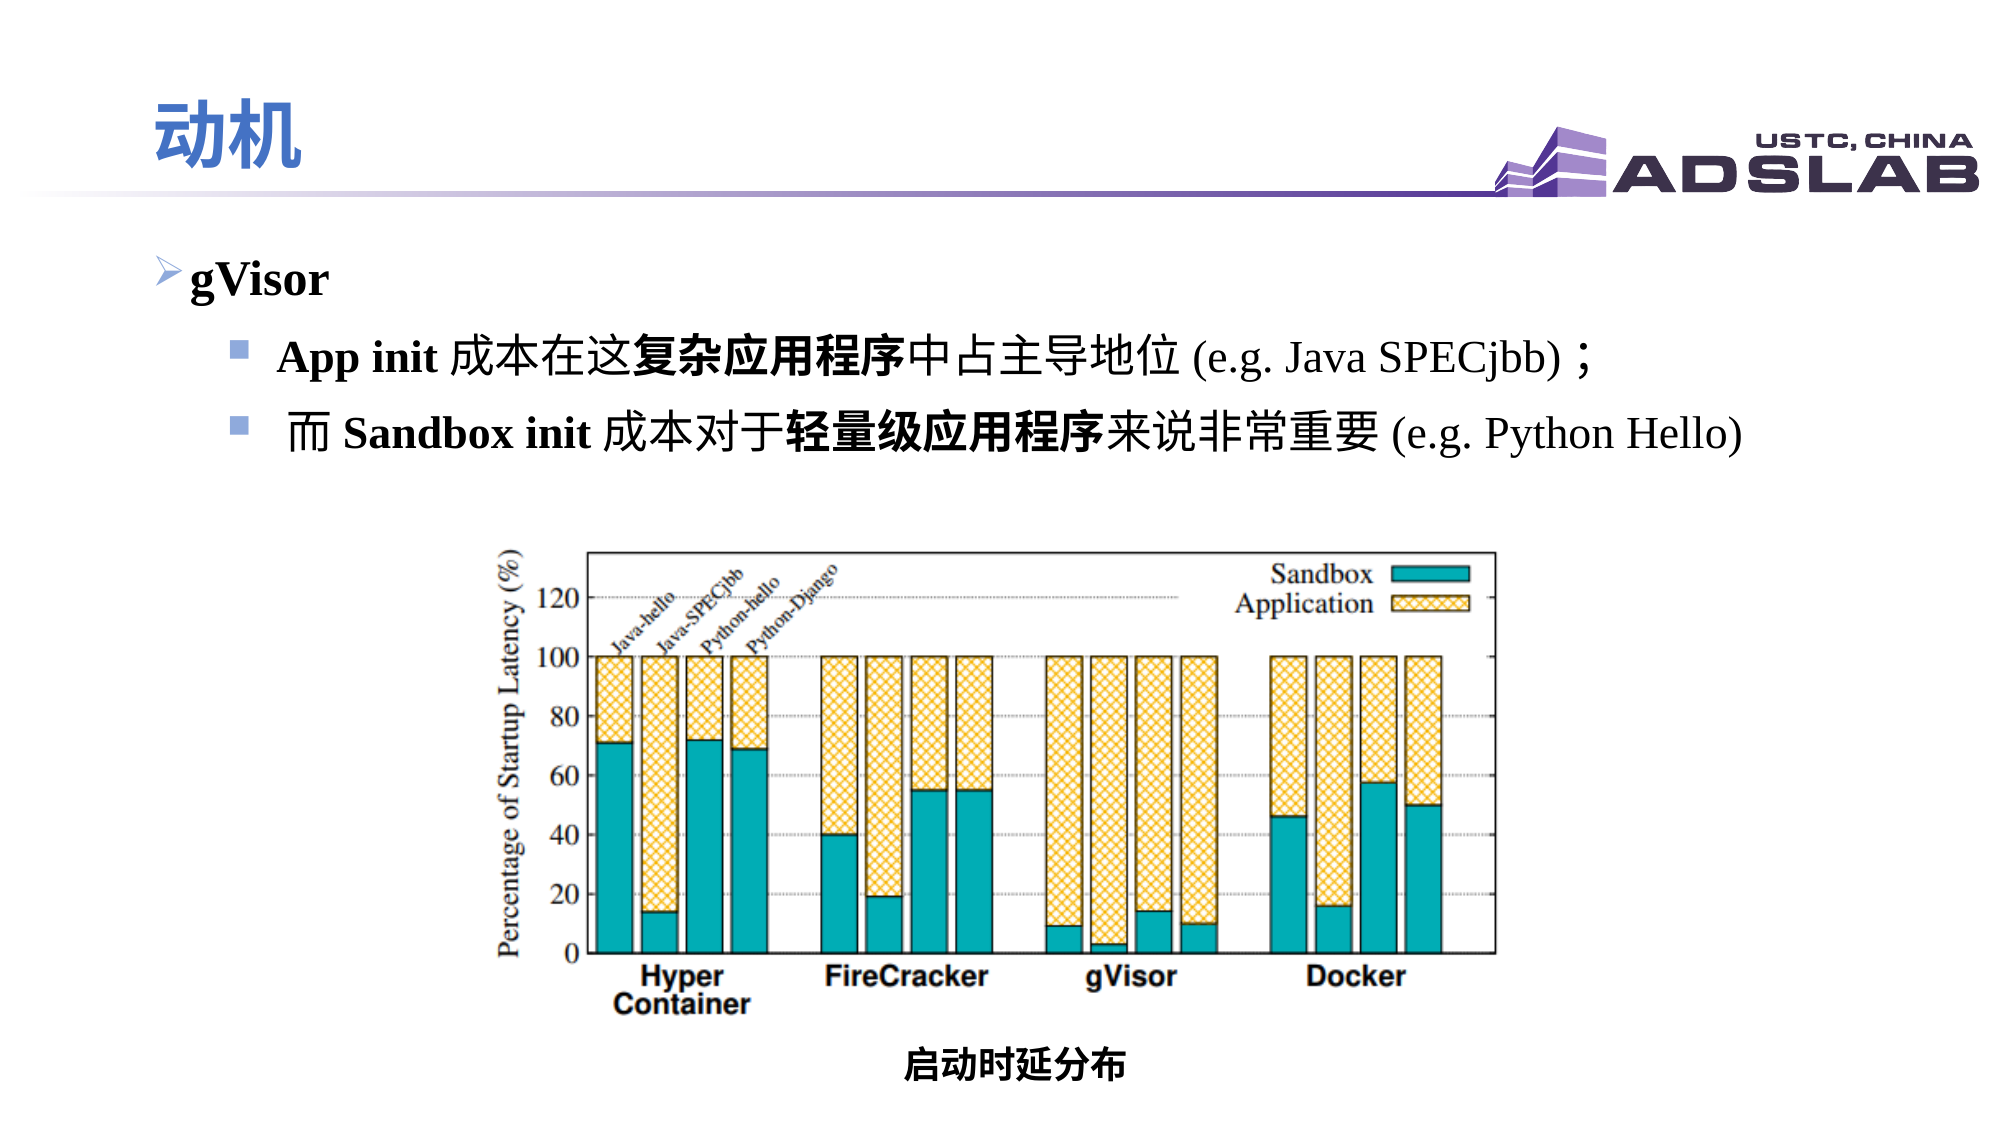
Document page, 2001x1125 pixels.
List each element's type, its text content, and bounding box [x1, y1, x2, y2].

picture [1488, 124, 1985, 198]
title 动机 [137, 59, 1863, 187]
text_box 启动时延分布 [888, 1034, 1159, 1094]
picture [487, 516, 1513, 1034]
list gVisor App init成本在这复杂应用程序中占主导地位(e.g. Java SPECjbb)； 而Sandbox init成本对于轻量级应用程序来说非常重要(e.g. Python Hello) [137, 226, 1863, 1014]
